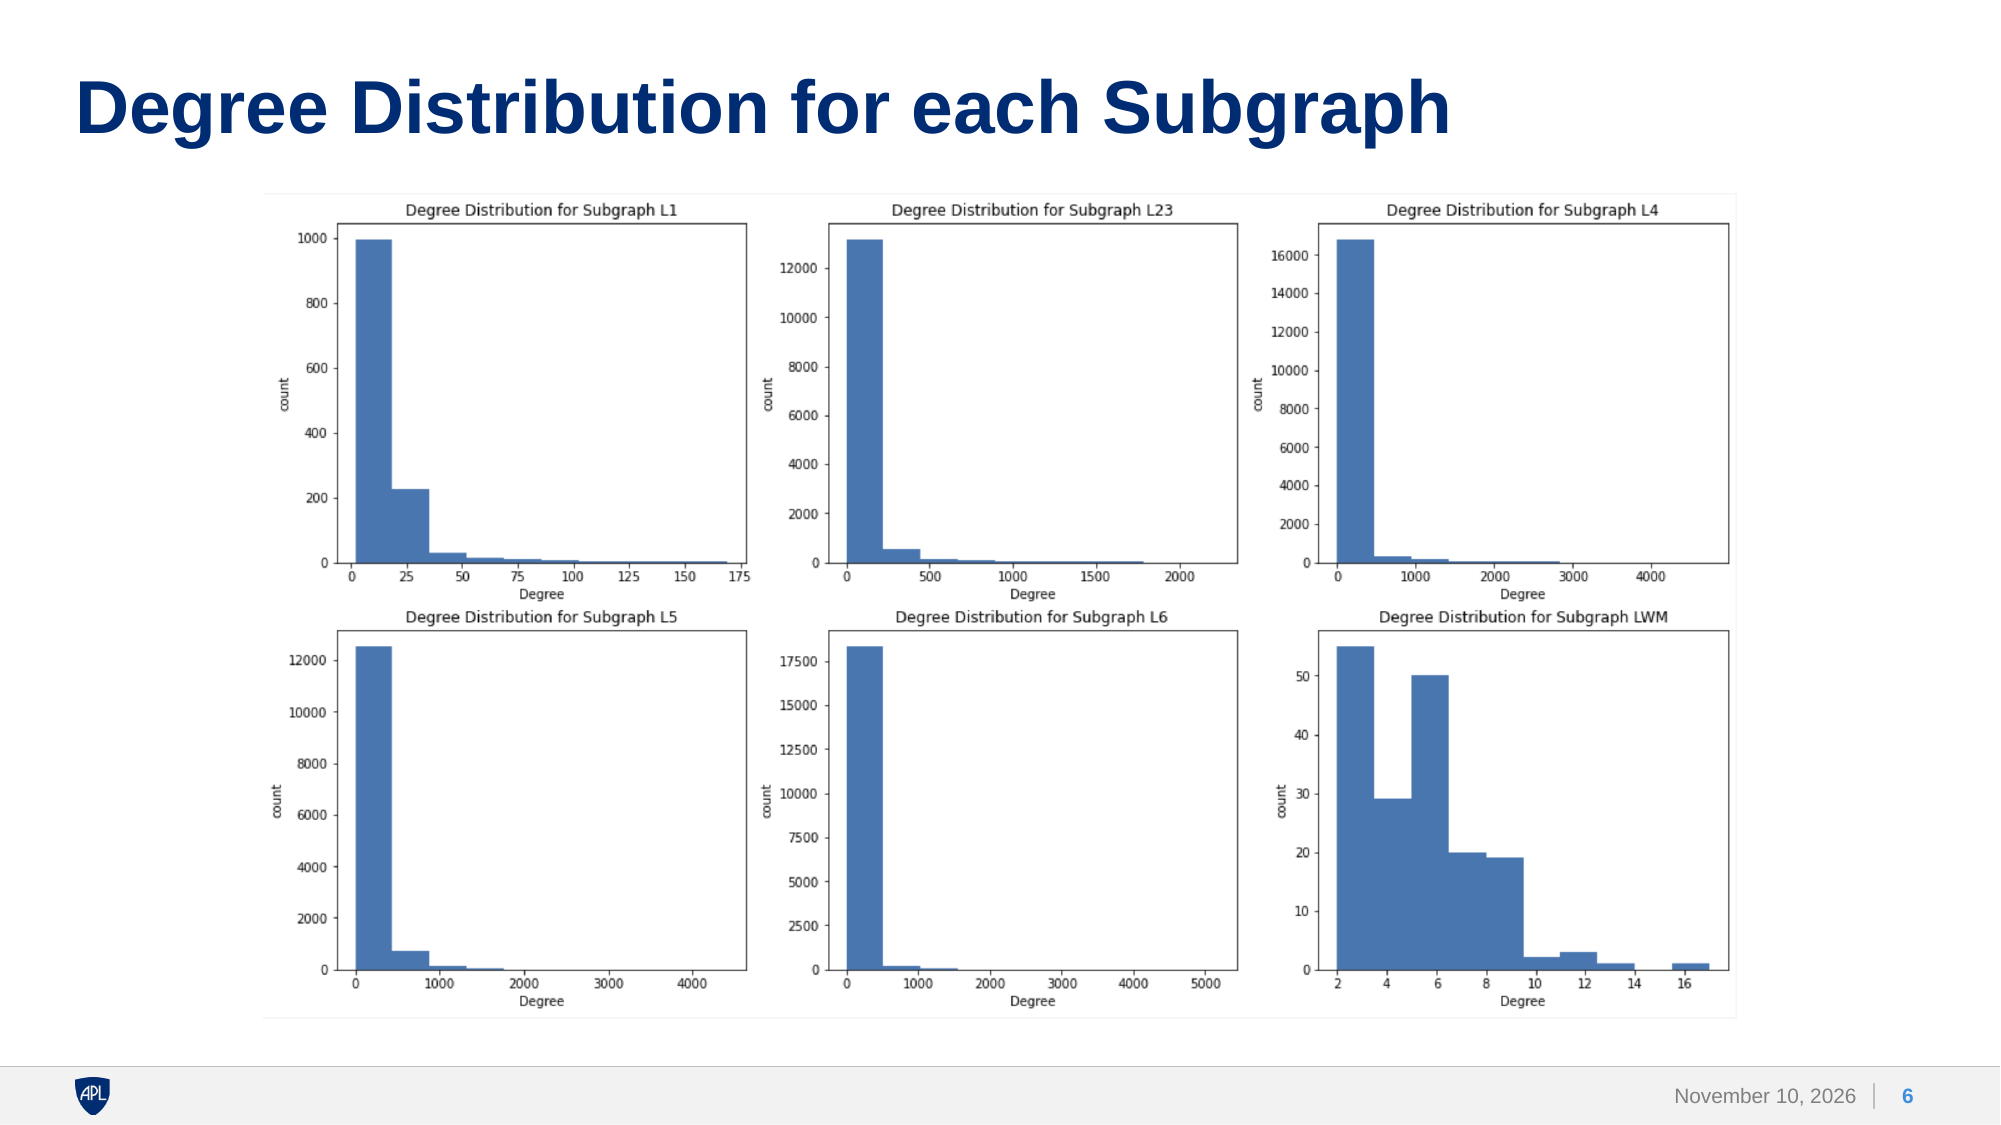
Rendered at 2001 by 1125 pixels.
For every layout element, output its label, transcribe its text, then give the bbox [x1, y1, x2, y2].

picture [263, 193, 1737, 1019]
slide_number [1646, 1066, 1872, 1125]
slide_number 6 [1876, 1066, 1940, 1125]
footer [121, 1066, 647, 1125]
title Degree Distribution for each Subgraph [75, 68, 1925, 194]
